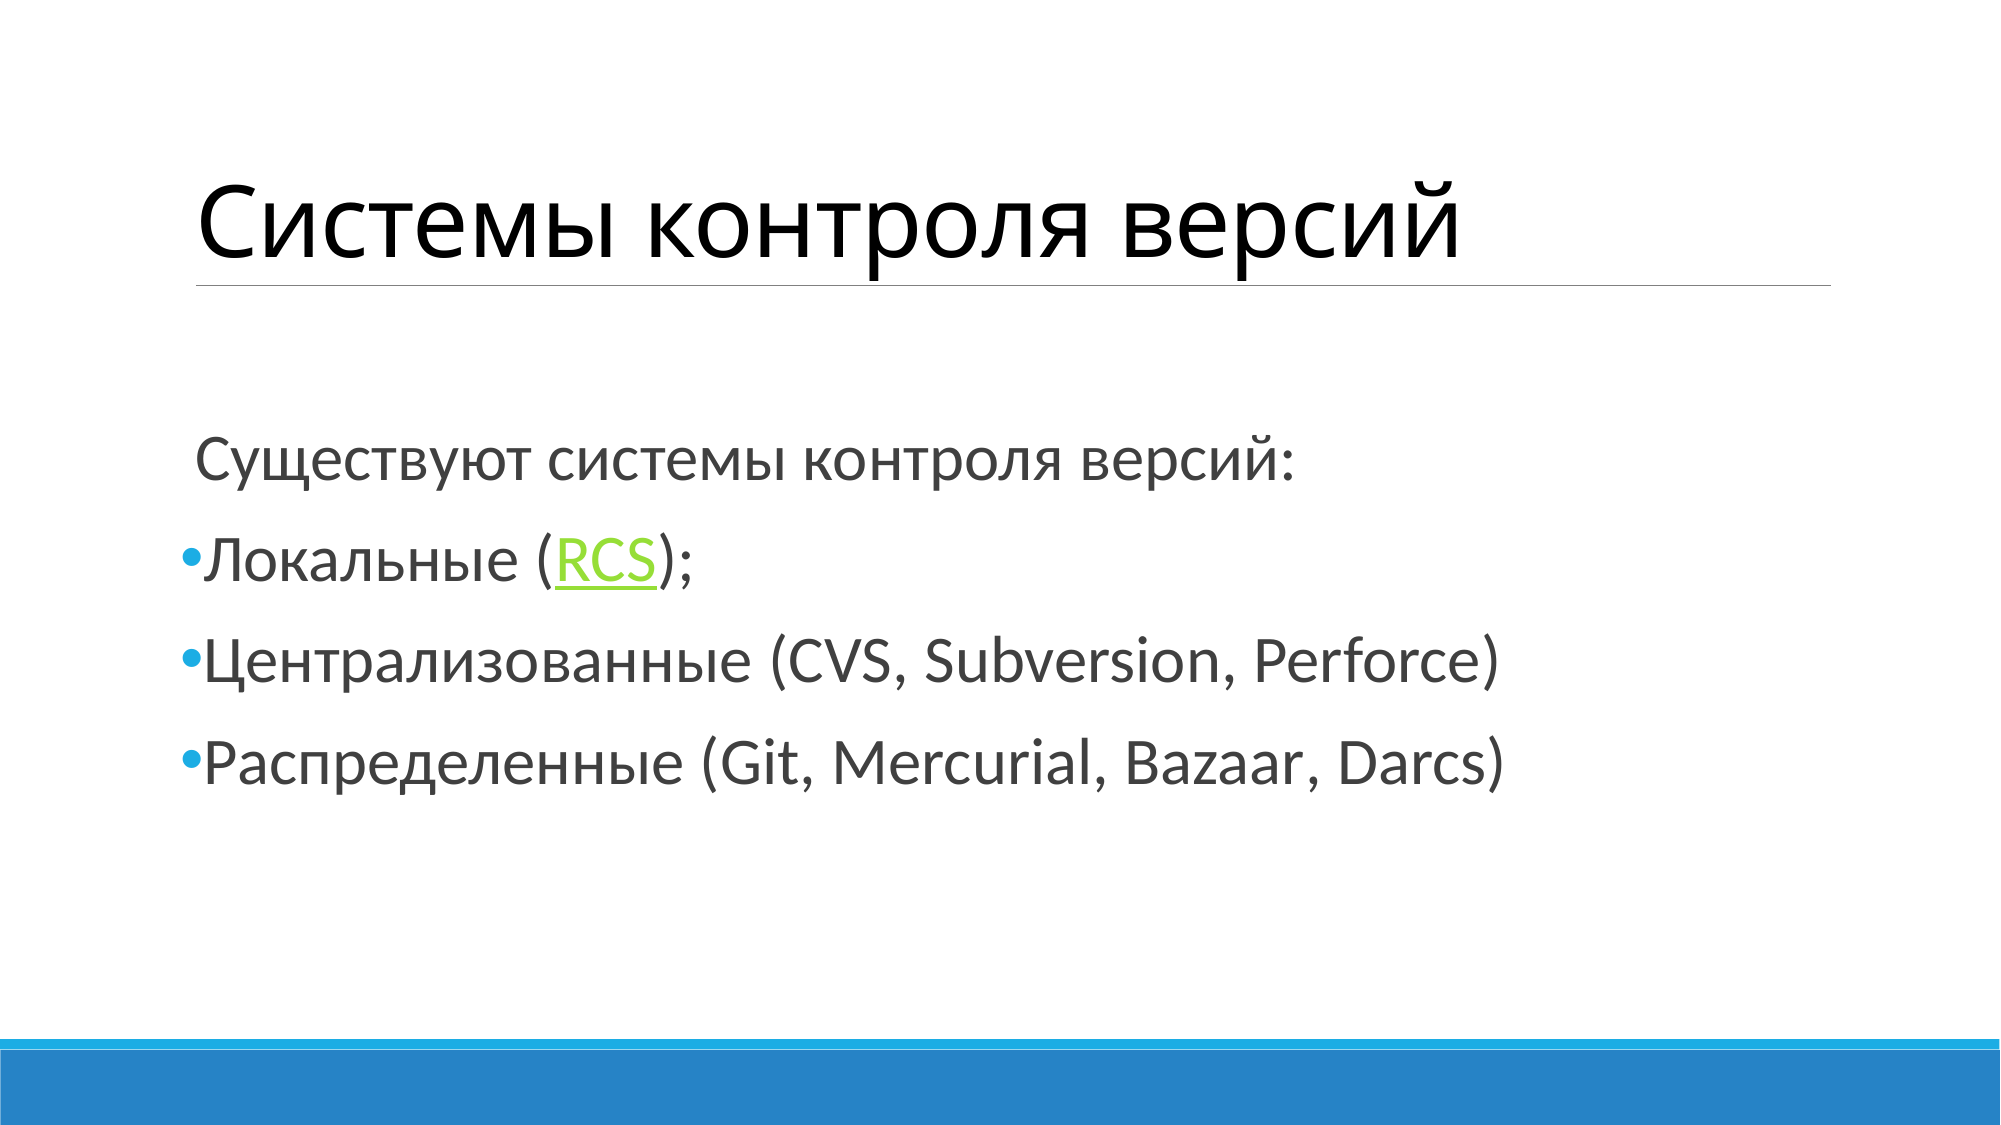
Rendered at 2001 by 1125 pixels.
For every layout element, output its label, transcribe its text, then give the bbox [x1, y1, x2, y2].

title Системы контроля версий [180, 47, 1830, 285]
list Существуют системы контроля версий: Локальные (RCS); Централизованные (CVS, Subversion, Perforce) Распределенные (Git, Mercurial, Bazaar, Darcs) [180, 415, 1830, 880]
